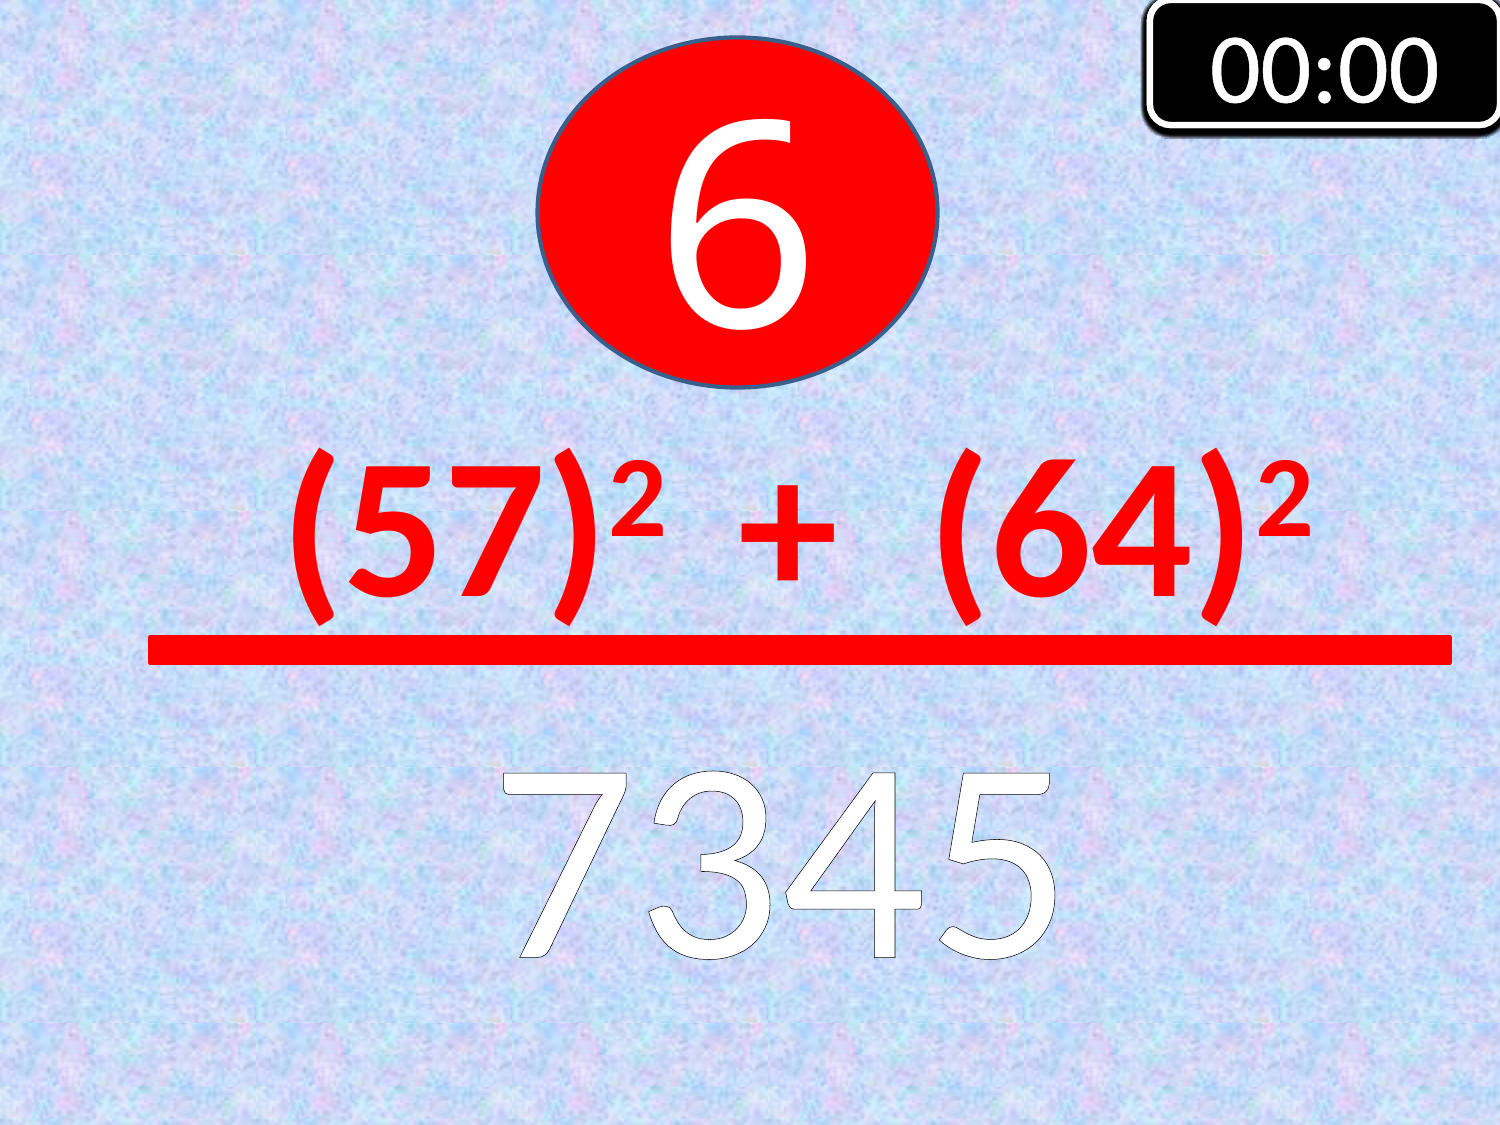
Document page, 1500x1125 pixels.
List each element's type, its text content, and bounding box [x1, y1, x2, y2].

text_box 6 [535, 35, 940, 388]
text_box (57)2 + (64)2 [266, 388, 1330, 635]
picture [0, 0, 1500, 1125]
text_box 7345 [462, 662, 1100, 1023]
text_box [148, 635, 1452, 665]
text_box 00:00 [1146, 0, 1500, 129]
